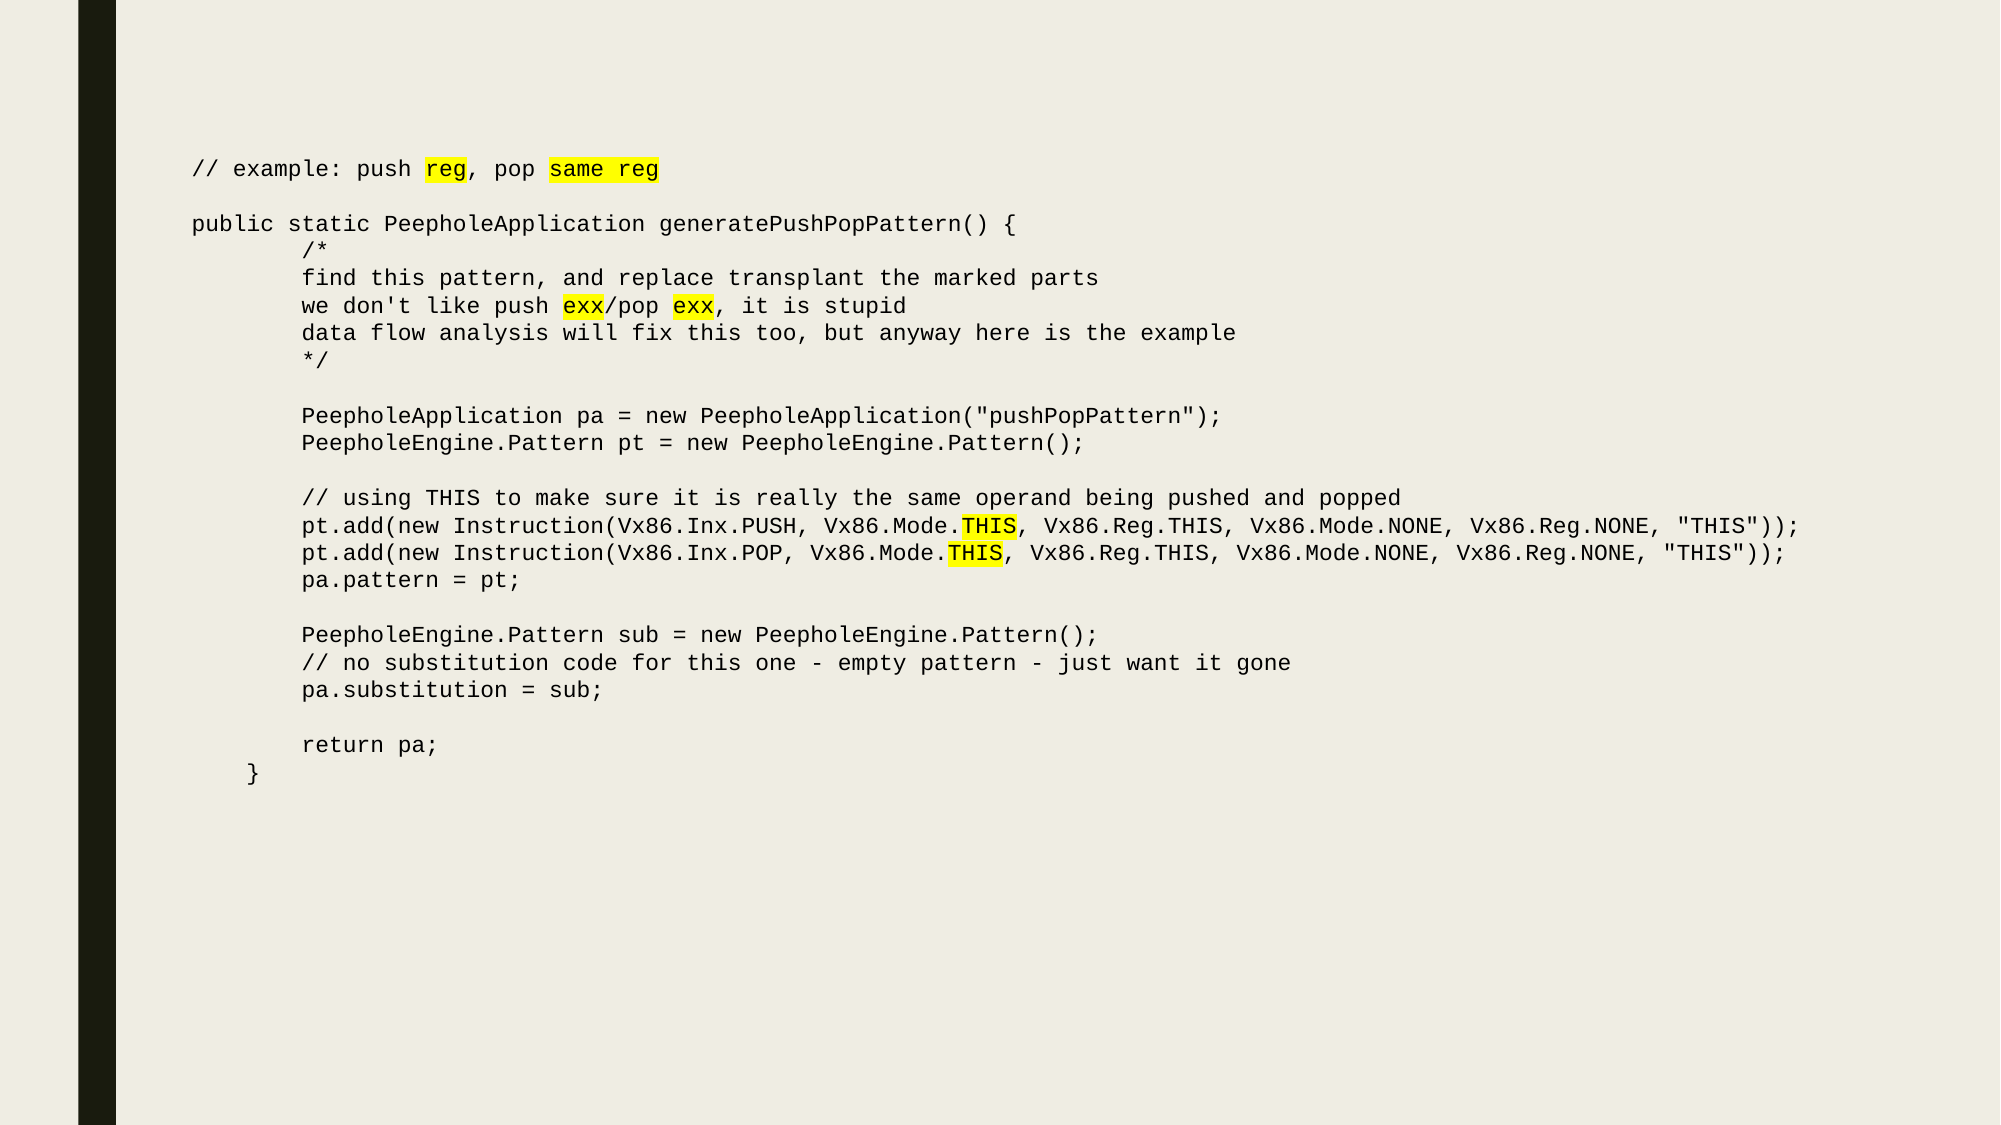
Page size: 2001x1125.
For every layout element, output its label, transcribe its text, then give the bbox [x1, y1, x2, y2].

text_box // example: push reg, pop same reg public static PeepholeApplication generatePushPopPattern() { /* find this pattern, and replace transplant the marked parts we don't like push exx/pop exx, it is stupid data flow analysis will fix this too, but anyway here is the example */ PeepholeApplication pa = new PeepholeApplication("pushPopPattern"); PeepholeEngine.Pattern pt = new PeepholeEngine.Pattern(); // using THIS to make sure it is really the same operand being pushed and popped pt.add(new Instruction(Vx86.Inx.PUSH, Vx86.Mode.THIS, Vx86.Reg.THIS, Vx86.Mode.NONE, Vx86.Reg.NONE, "THIS")); pt.add(new Instruction(Vx86.Inx.POP, Vx86.Mode.THIS, Vx86.Reg.THIS, Vx86.Mode.NONE, Vx86.Reg.NONE, "THIS")); pa.pattern = pt; PeepholeEngine.Pattern sub = new PeepholeEngine.Pattern(); // no substitution code for this one - empty pattern - just want it gone pa.substitution = sub; return pa; } [176, 145, 1878, 793]
